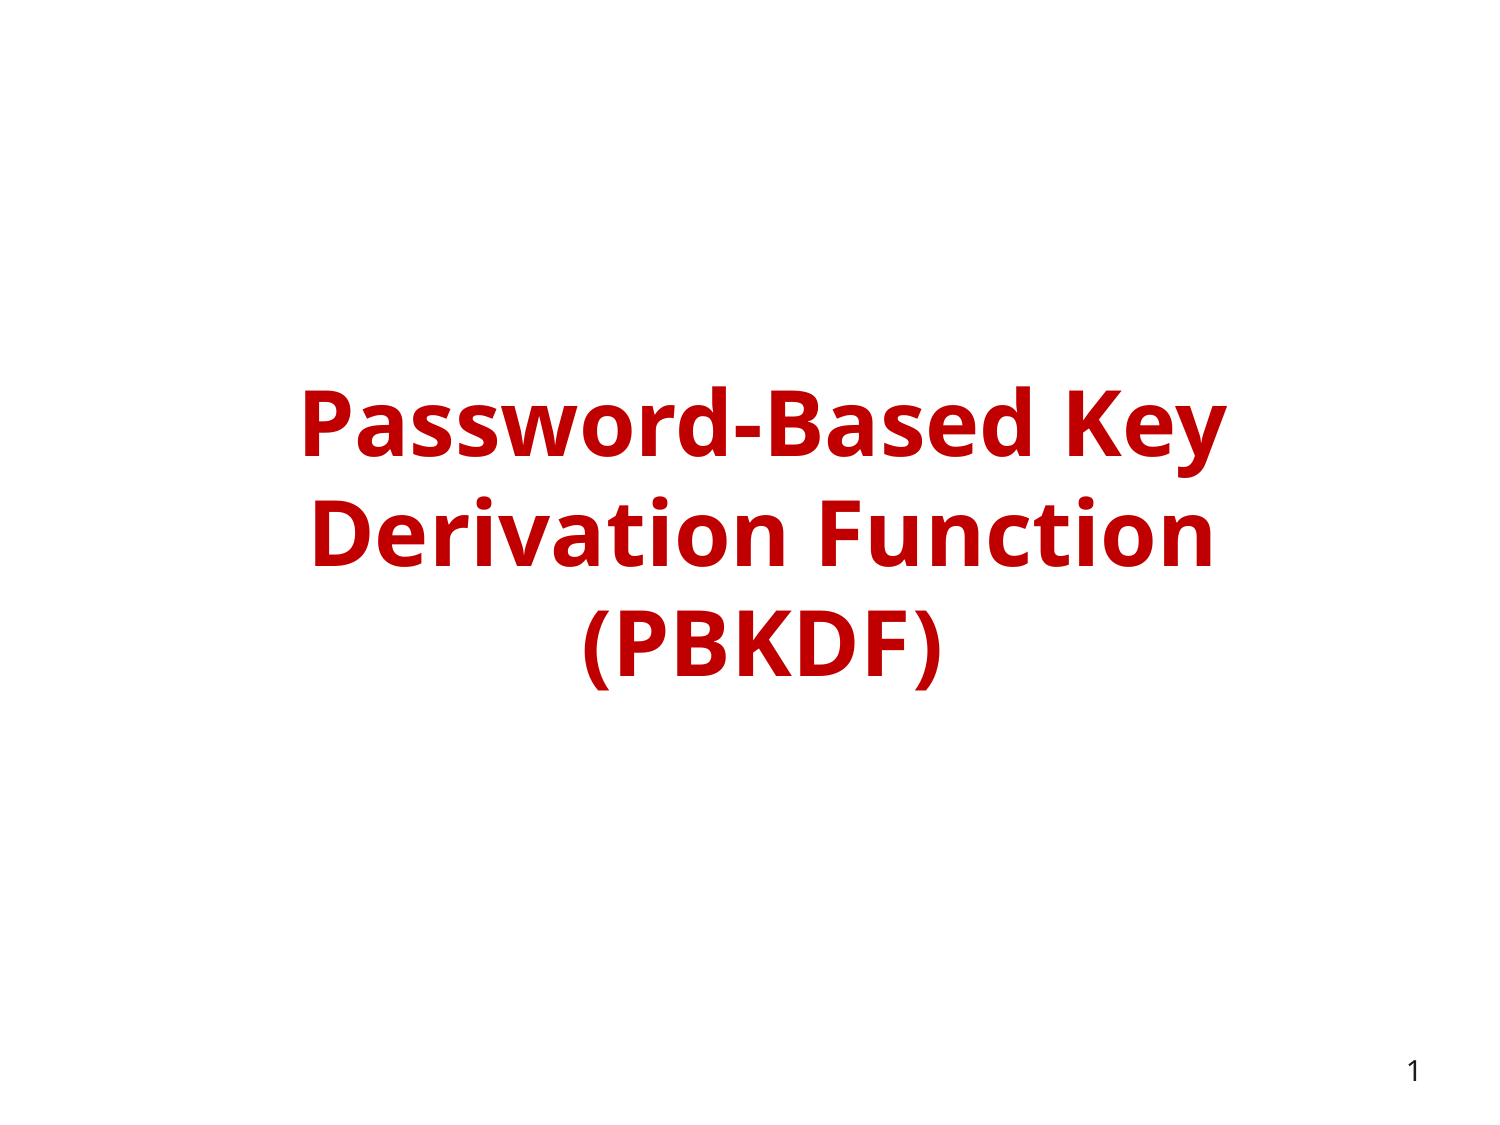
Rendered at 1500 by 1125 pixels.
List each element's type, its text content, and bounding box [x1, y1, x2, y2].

slide_number 1 [1124, 1024, 1438, 1101]
title Password-Based Key Derivation Function (PBKDF) [124, 324, 1401, 703]
